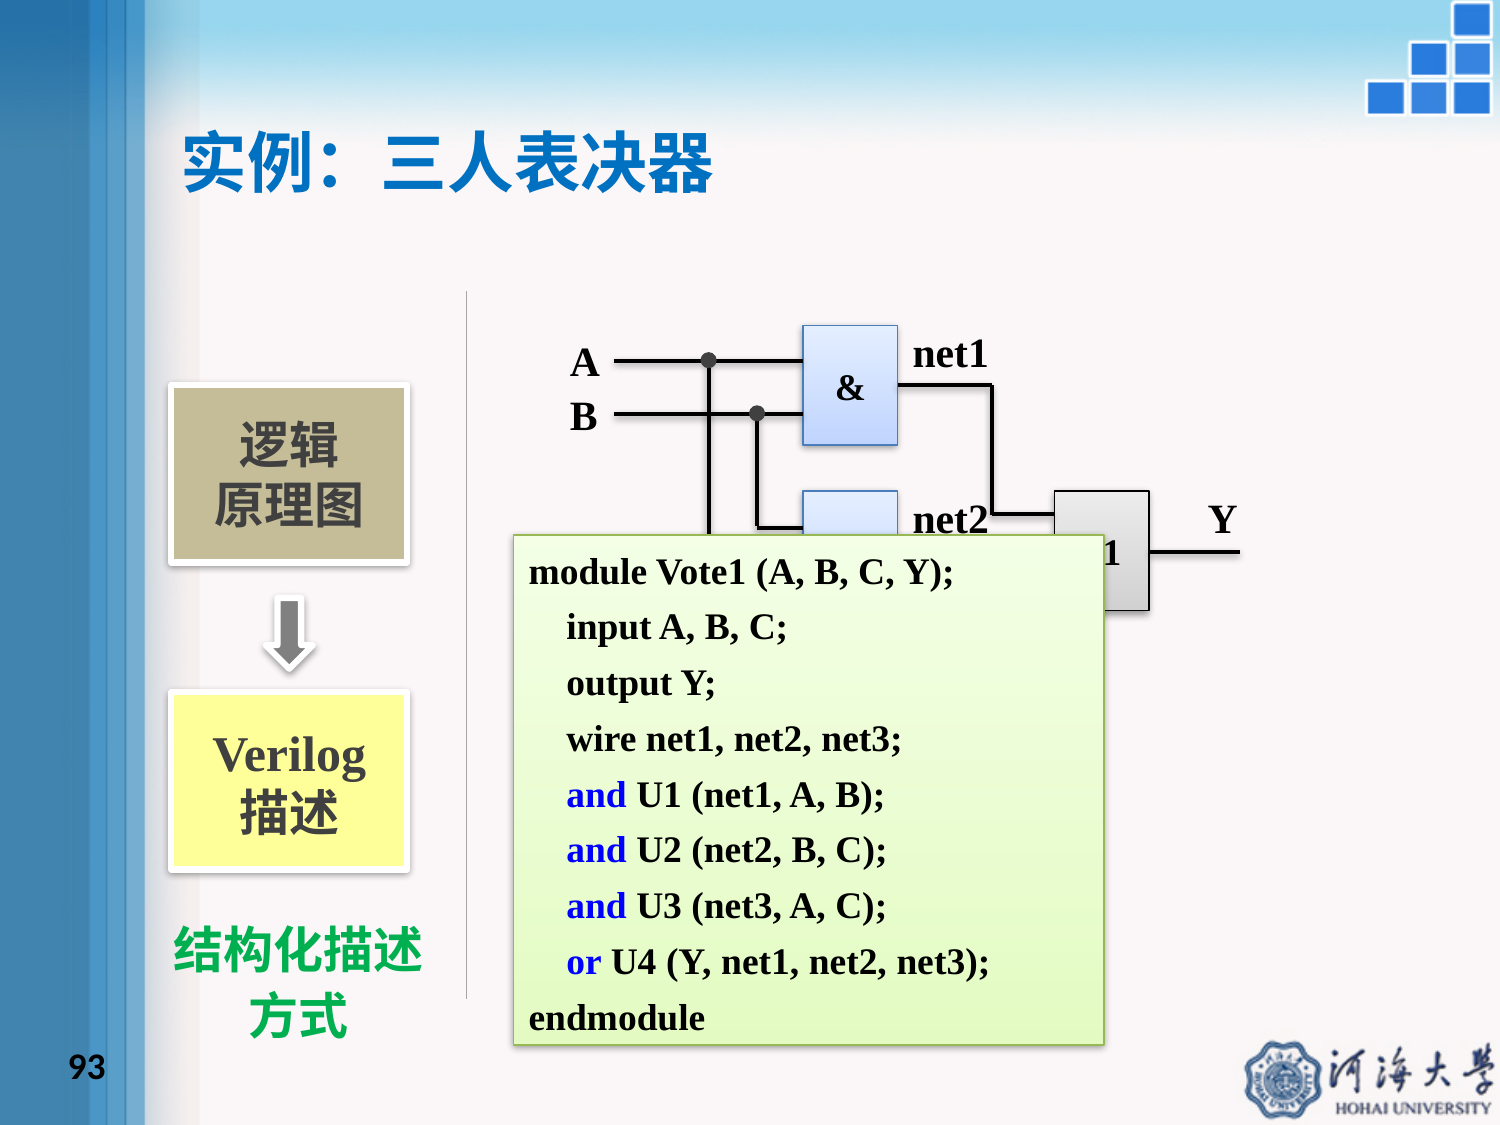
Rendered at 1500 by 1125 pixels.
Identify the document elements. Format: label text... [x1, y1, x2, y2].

text_box 逻辑 原理图 [168, 382, 410, 566]
text_box 结构化描述方式 [147, 905, 450, 1052]
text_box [554, 318, 1253, 782]
text_box 93 [53, 1035, 148, 1103]
picture [0, 0, 1500, 1125]
text_box 实例：三人表决器 [165, 113, 1391, 232]
text_box Verilog 描述 [168, 689, 410, 873]
text_box [262, 594, 316, 672]
text_box module Vote1 (A, B, C, Y); input A, B, C; output Y; wire net1, net2, net3; and U1 (net1, A, B); and U2 (net2, B, C); and U3 (net3, A, C); or U4 (Y, net1, net2, net3); endmodule [513, 534, 1105, 1046]
